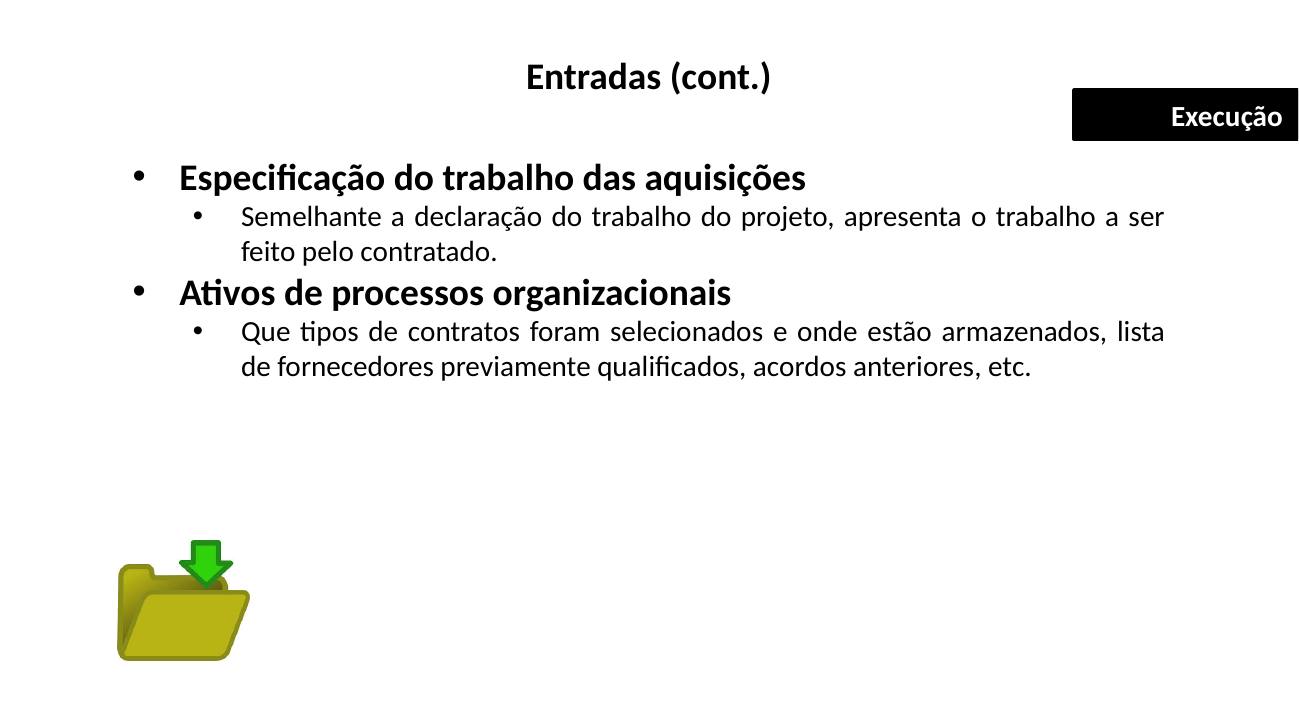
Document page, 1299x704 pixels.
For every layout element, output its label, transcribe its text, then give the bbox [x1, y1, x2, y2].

text_box Especificação do trabalho das aquisições Semelhante a declaração do trabalho do projeto, apresenta o trabalho a ser feito pelo contratado. Ativos de processos organizacionais Que tipos de contratos foram selecionados e onde estão armazenados, lista de fornecedores previamente qualificados, acordos anteriores, etc. [117, 145, 1181, 393]
text_box Execução [1074, 90, 1299, 140]
text_box Entradas (cont.) [0, 44, 1299, 106]
picture [117, 540, 250, 661]
